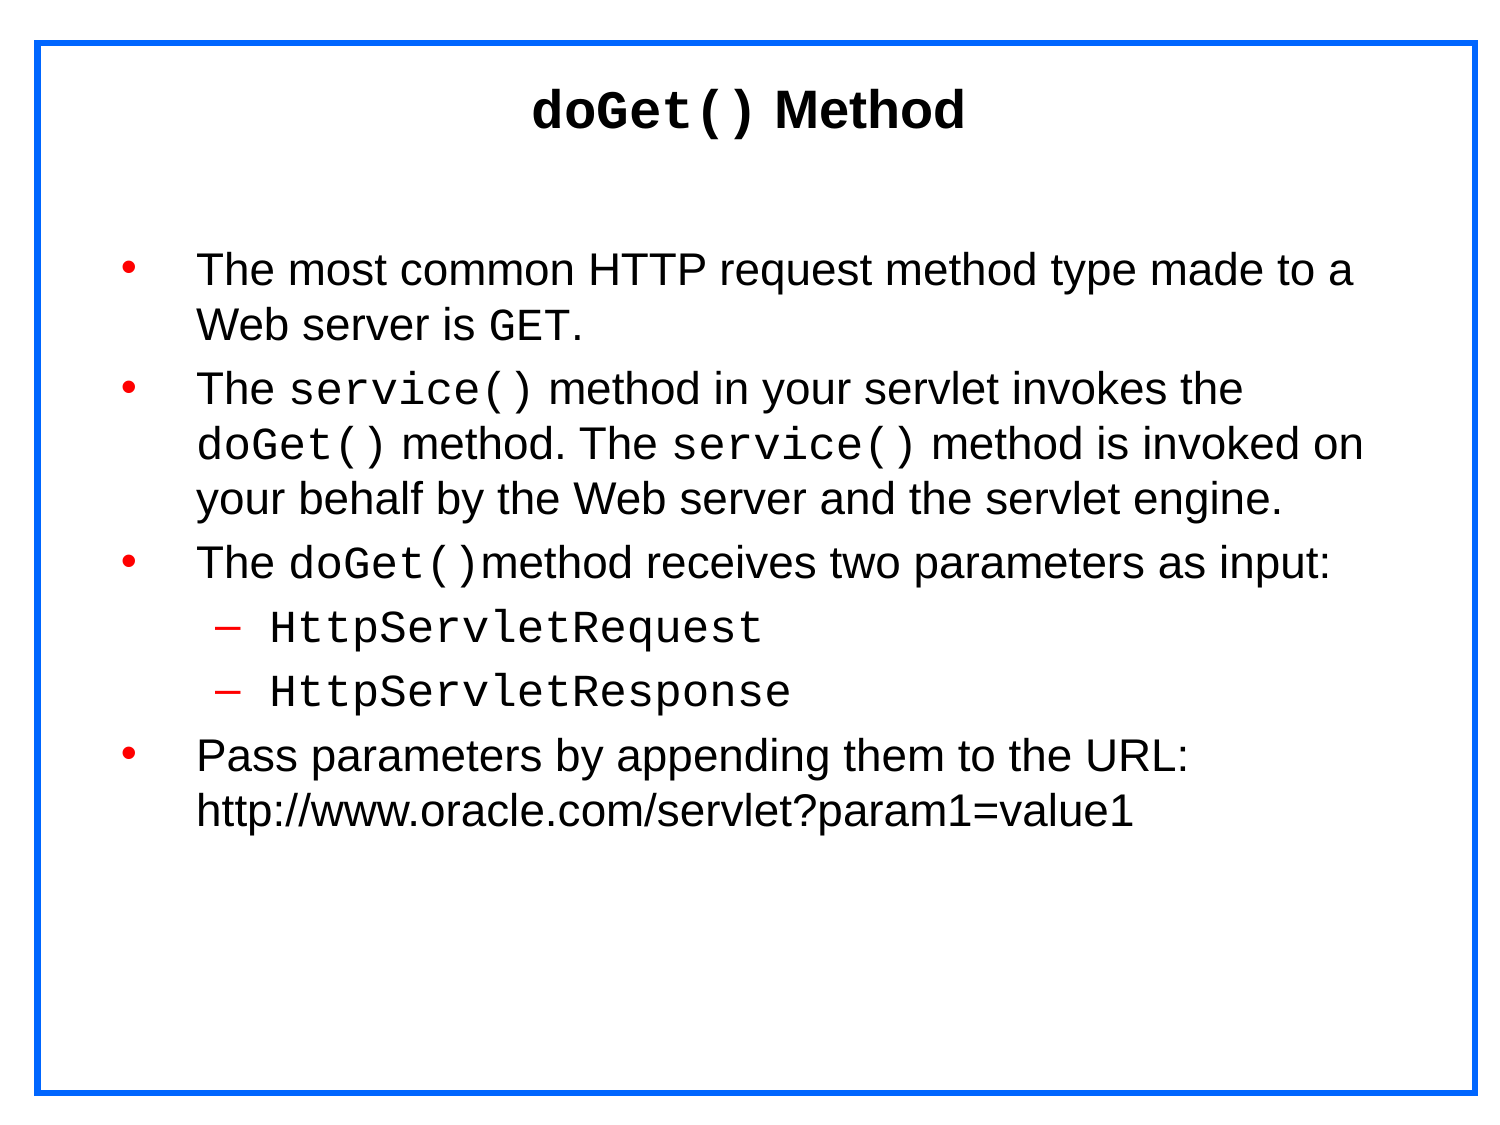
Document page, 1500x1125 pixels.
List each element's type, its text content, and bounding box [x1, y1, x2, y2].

title doGet() Method [99, 71, 1400, 217]
text_box [37, 42, 1475, 1093]
list The most common HTTP request method type made to a Web server is GET. The service() method in your servlet invokes the doGet() method. The service() method is invoked on your behalf by the Web server and the servlet engine. The doGet()method receives two parameters as input: HttpServletRequest HttpServletResponse Pass parameters by appending them to the URL: http://www.oracle.com/servlet?param1=value1 [99, 237, 1400, 847]
